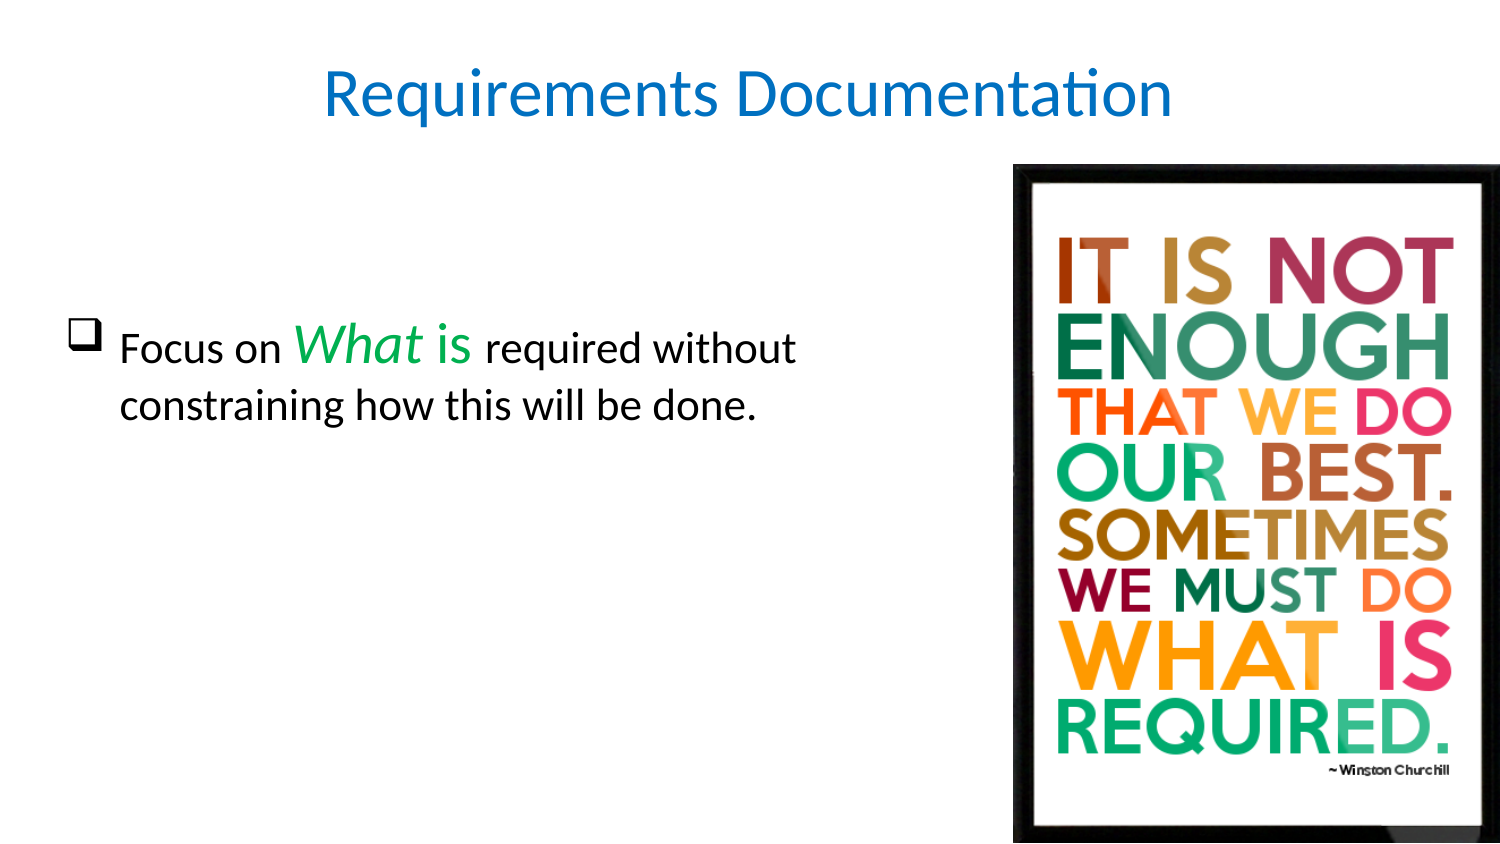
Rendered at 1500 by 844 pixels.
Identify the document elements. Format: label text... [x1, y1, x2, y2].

picture [1013, 164, 1500, 843]
list Focus on What is required without constraining how this will be done. [50, 298, 863, 473]
title Requirements Documentation [75, 0, 1425, 138]
